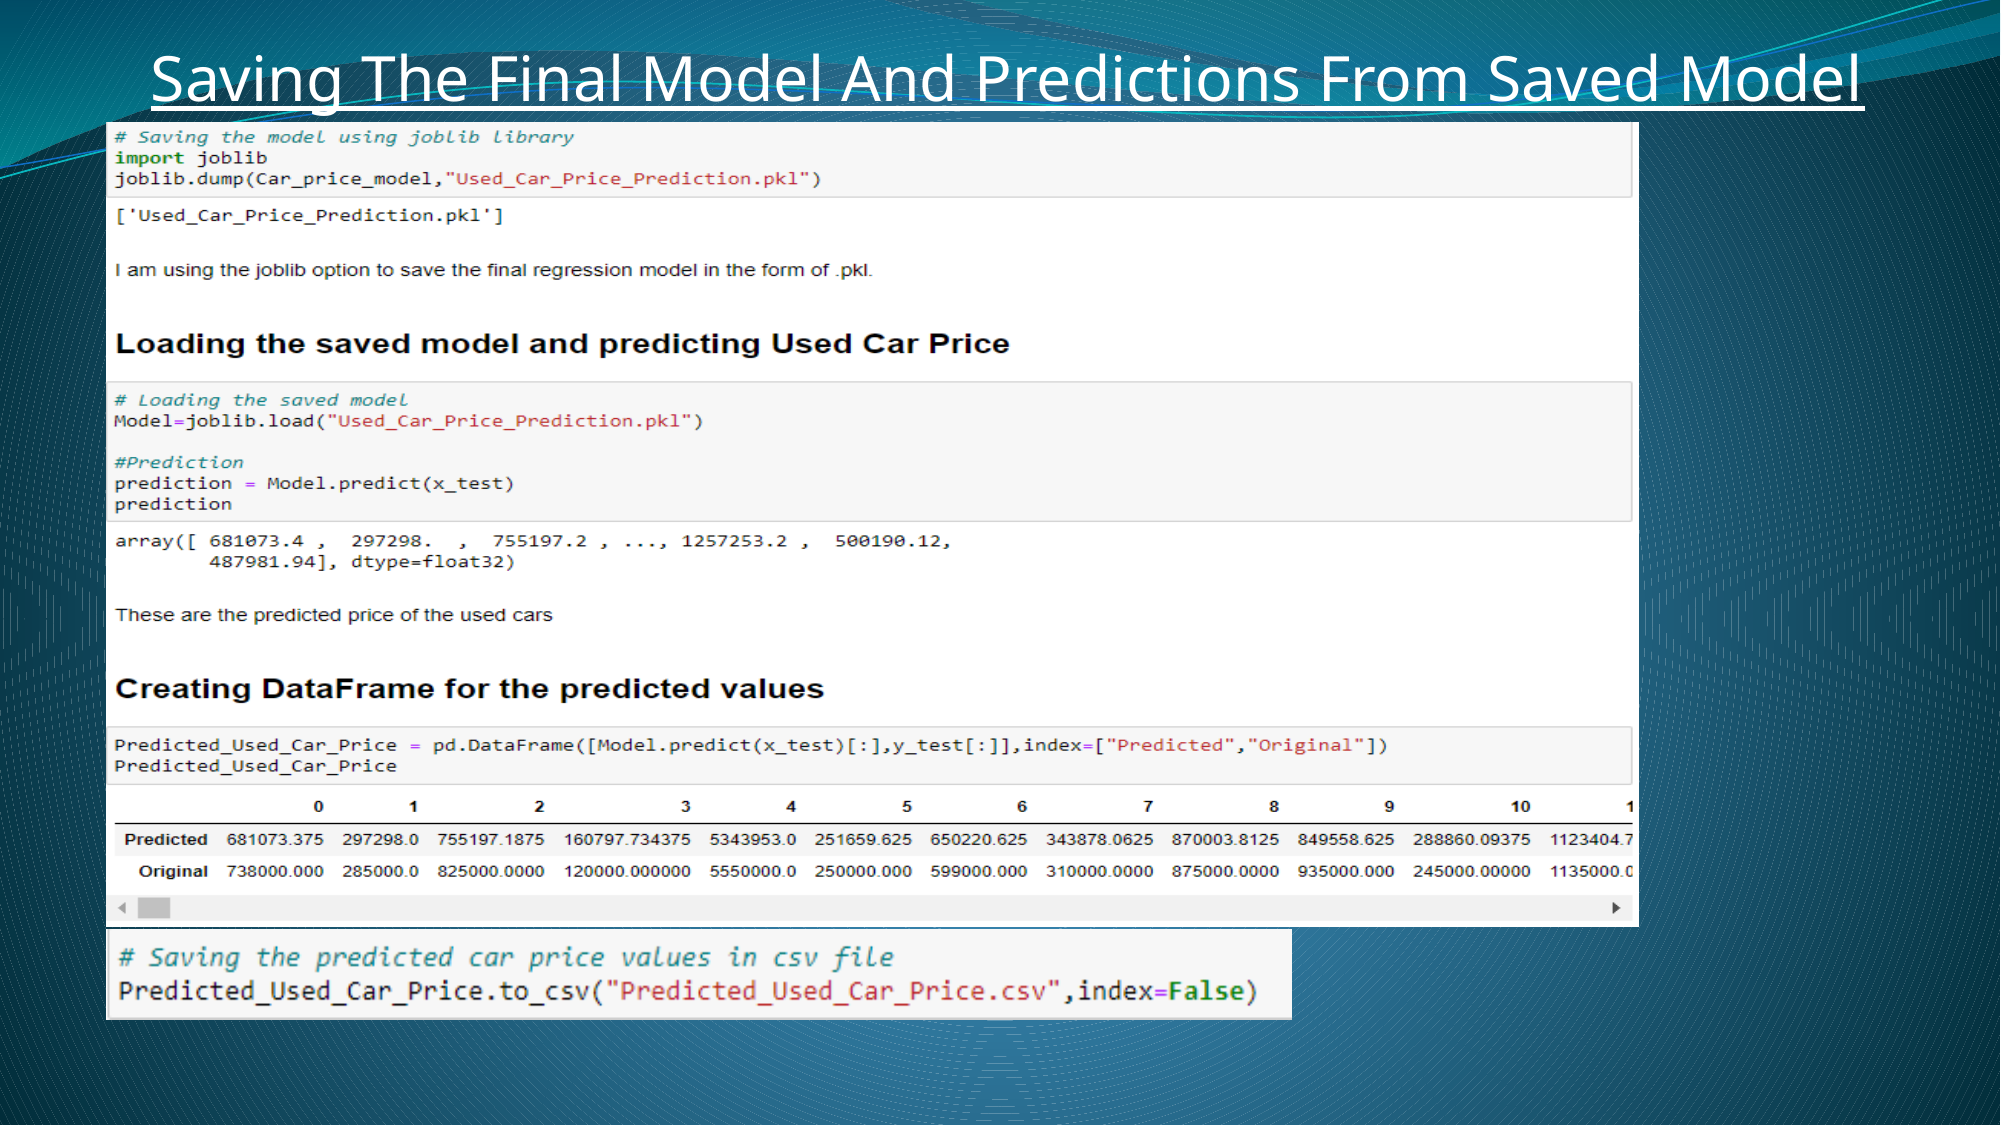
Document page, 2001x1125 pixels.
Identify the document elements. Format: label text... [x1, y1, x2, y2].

picture [106, 122, 1639, 927]
text_box Saving The Final Model And Predictions From Saved Model [28, 31, 1987, 122]
picture [106, 928, 1293, 1021]
